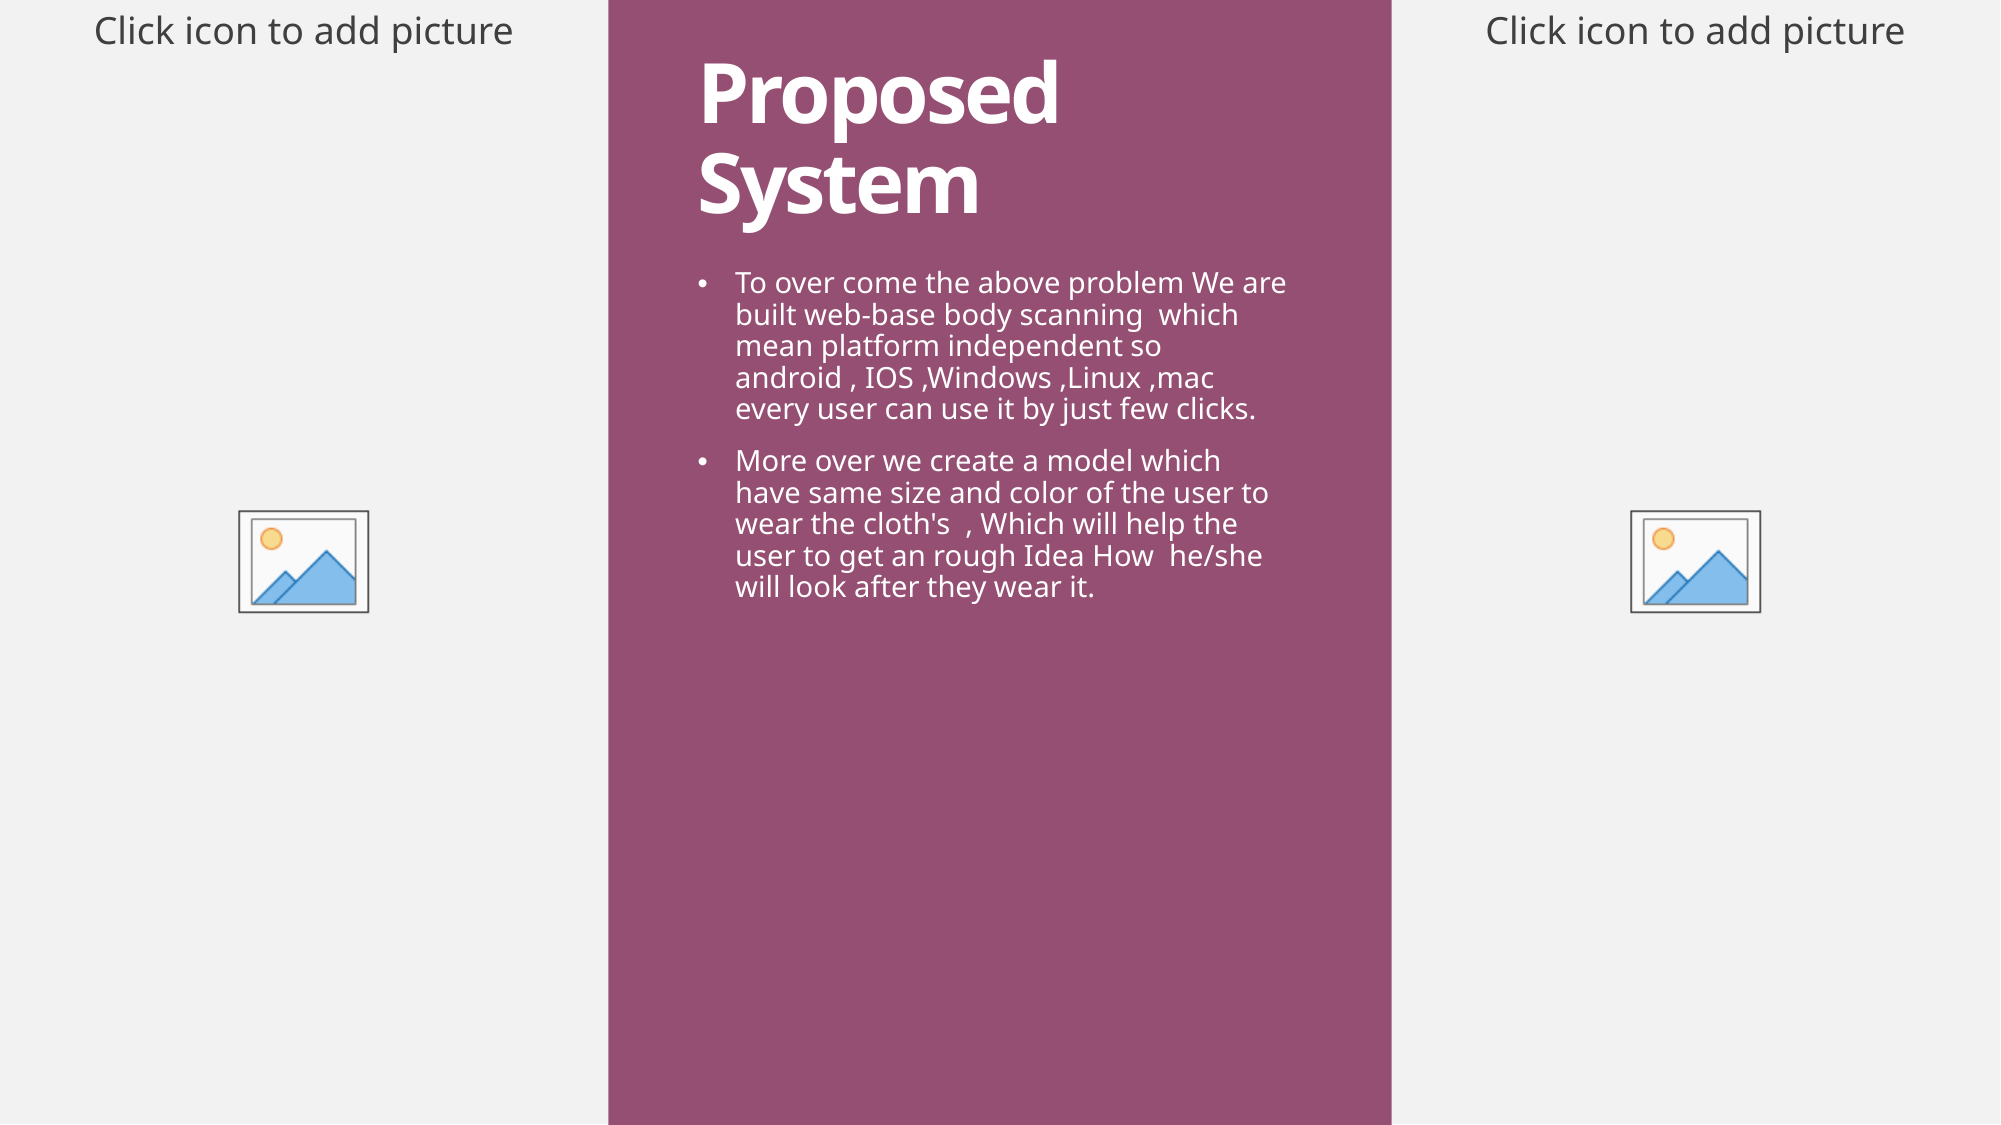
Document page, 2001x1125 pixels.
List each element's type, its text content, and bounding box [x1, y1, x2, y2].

list To over come the above problem We are built web-base body scanning which mean platform independent so android , IOS ,Windows ,Linux ,mac every user can use it by just few clicks. More over we create a model which have same size and color of the user to wear the cloth's , Which will help the user to get an rough Idea How he/she will look after they wear it. [697, 257, 1303, 961]
title Proposed System [697, 44, 1303, 257]
picture [0, 0, 609, 1125]
picture [1391, 0, 2000, 1125]
